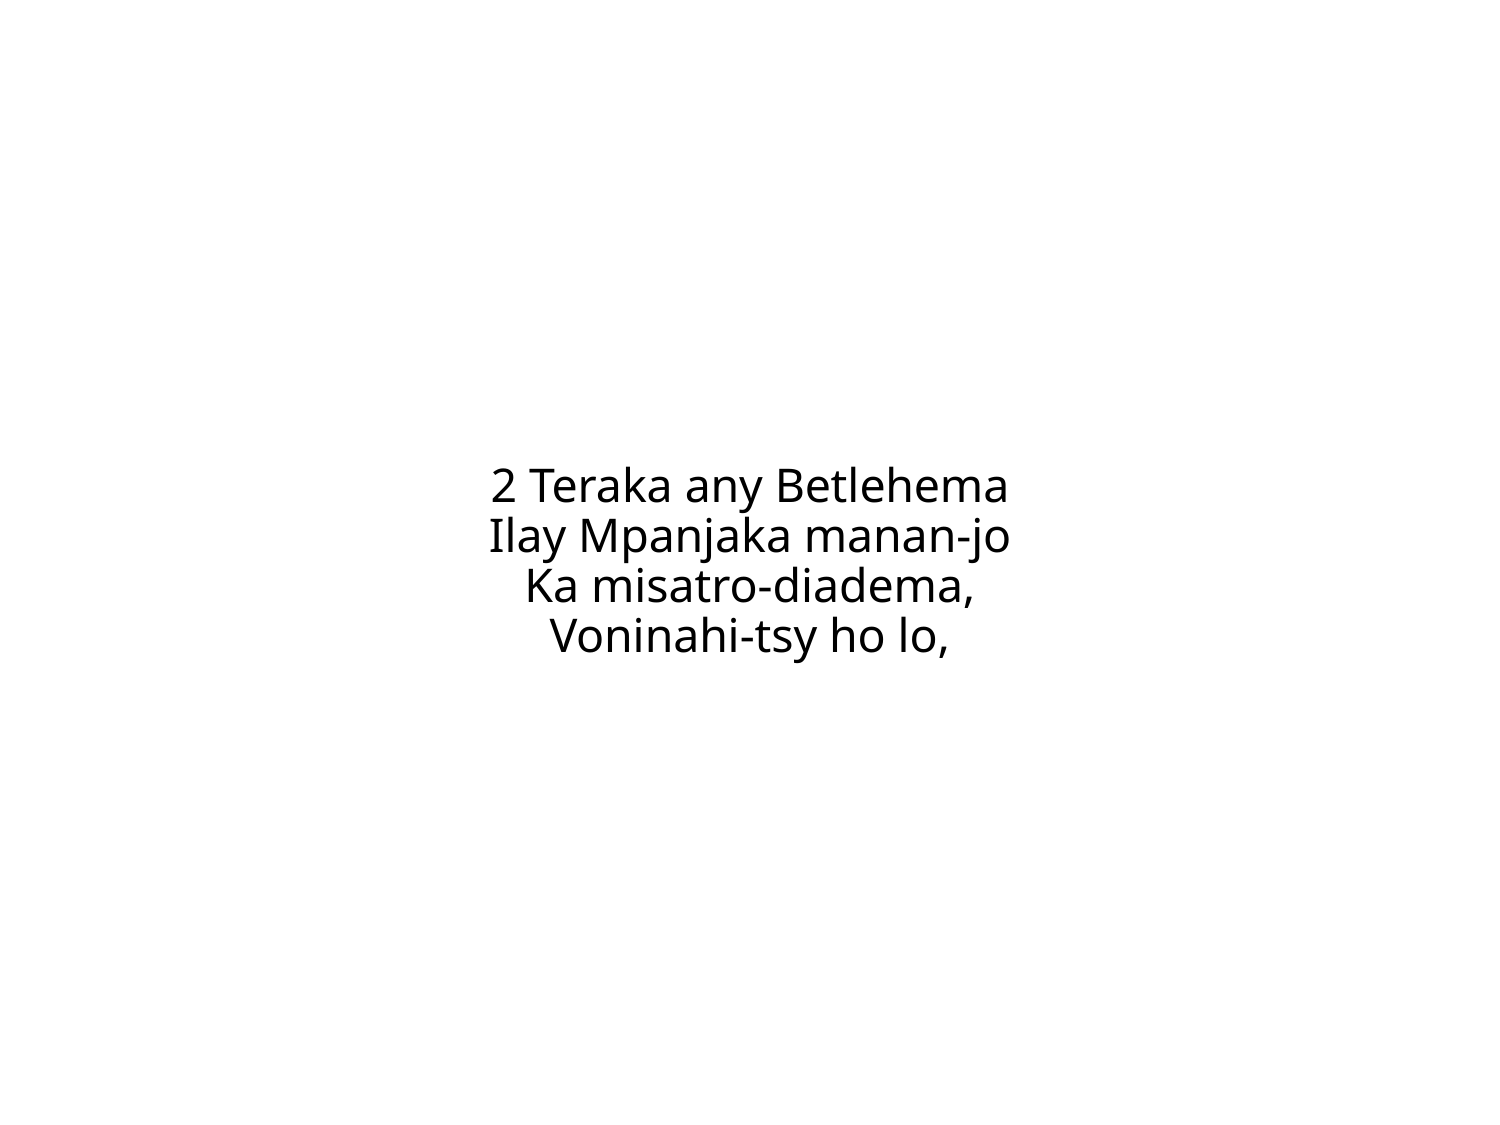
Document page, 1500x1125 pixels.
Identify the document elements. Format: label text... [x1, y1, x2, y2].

title 2 Teraka any Betlehema Ilay Mpanjaka manan-jo Ka misatro-diadema, Voninahi-tsy ho lo, [0, 453, 1500, 672]
